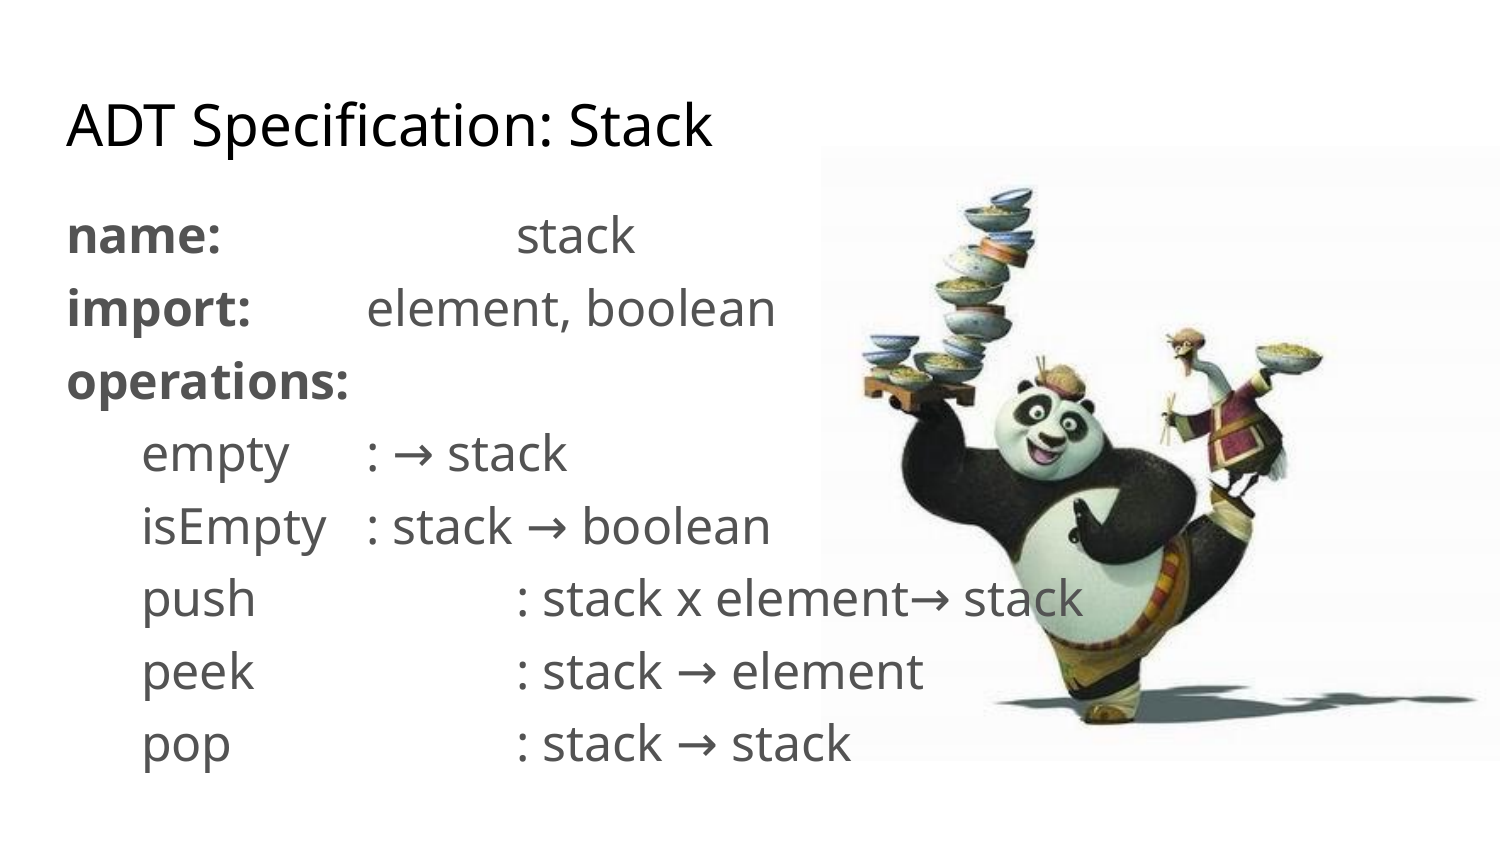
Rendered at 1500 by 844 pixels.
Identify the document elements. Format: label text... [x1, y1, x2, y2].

title ADT Specification: Stack [51, 72, 1449, 167]
list name: stack import: element, boolean operations: empty : → stack isEmpty : stack → boolean push : stack x element→ stack peek : stack → element pop : stack → stack [51, 189, 815, 750]
picture [821, 146, 1500, 762]
